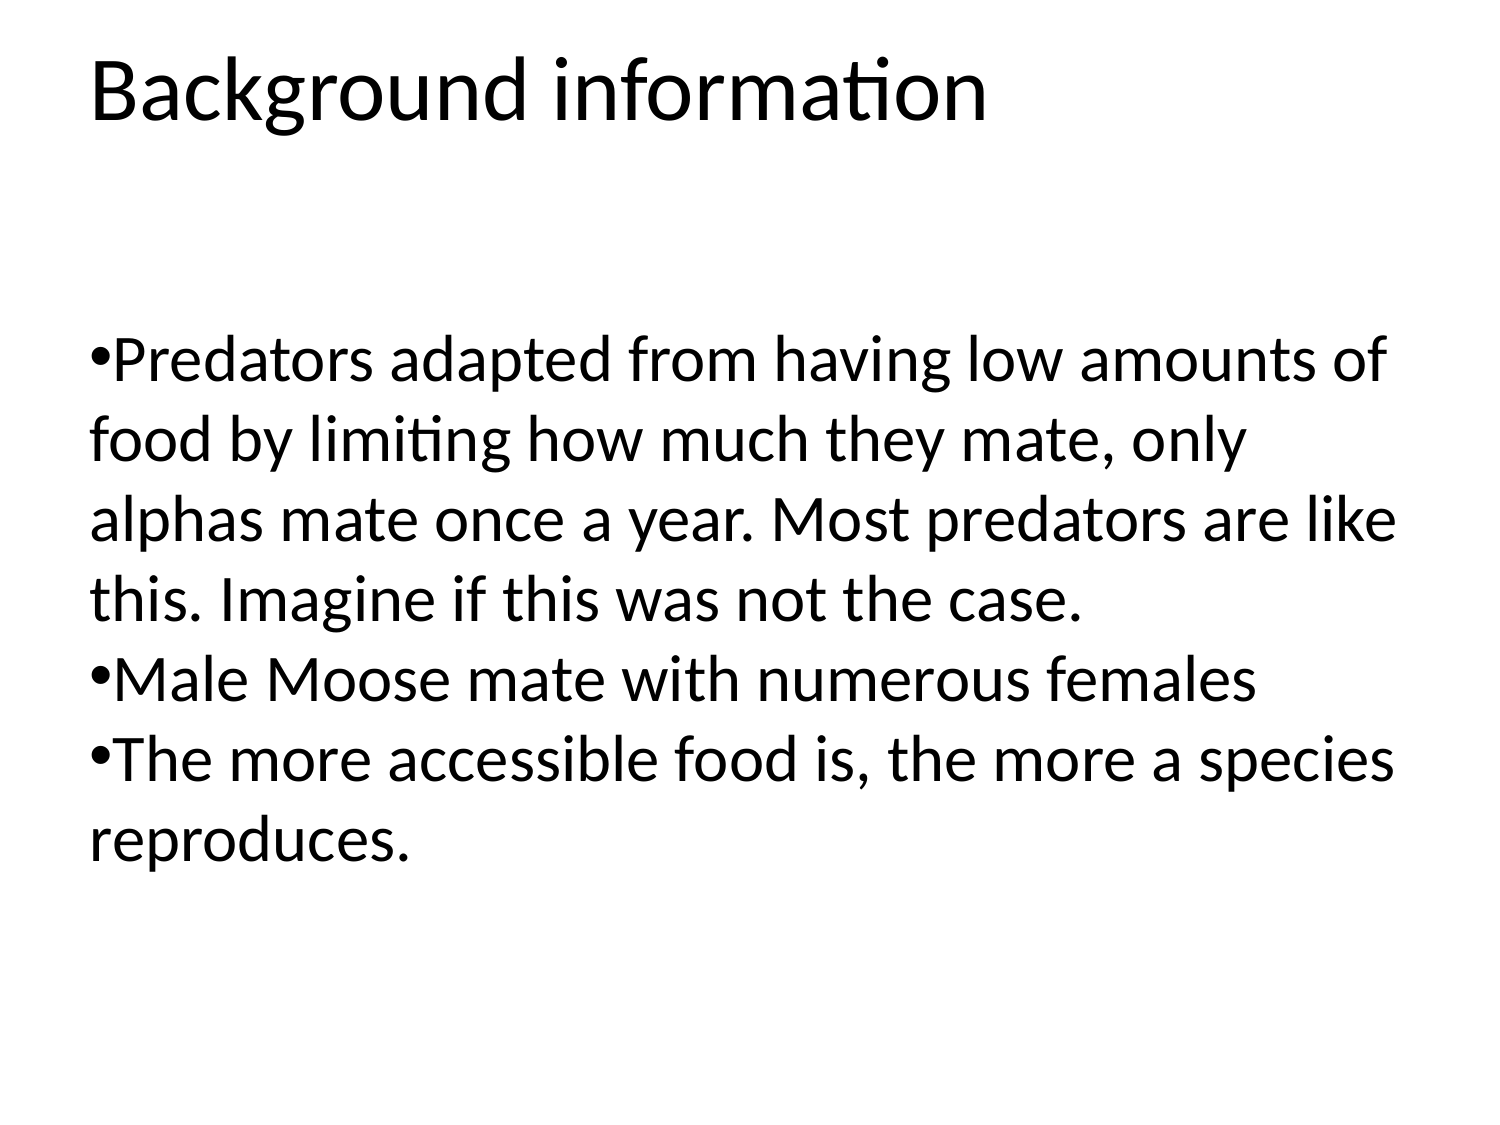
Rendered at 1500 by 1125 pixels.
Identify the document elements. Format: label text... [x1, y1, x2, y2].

text_box Predators adapted from having low amounts of food by limiting how much they mate, only alphas mate once a year. Most predators are like this. Imagine if this was not the case. Male Moose mate with numerous females The more accessible food is, the more a species reproduces. [75, 262, 1425, 1005]
text_box Background information [75, 45, 1425, 233]
